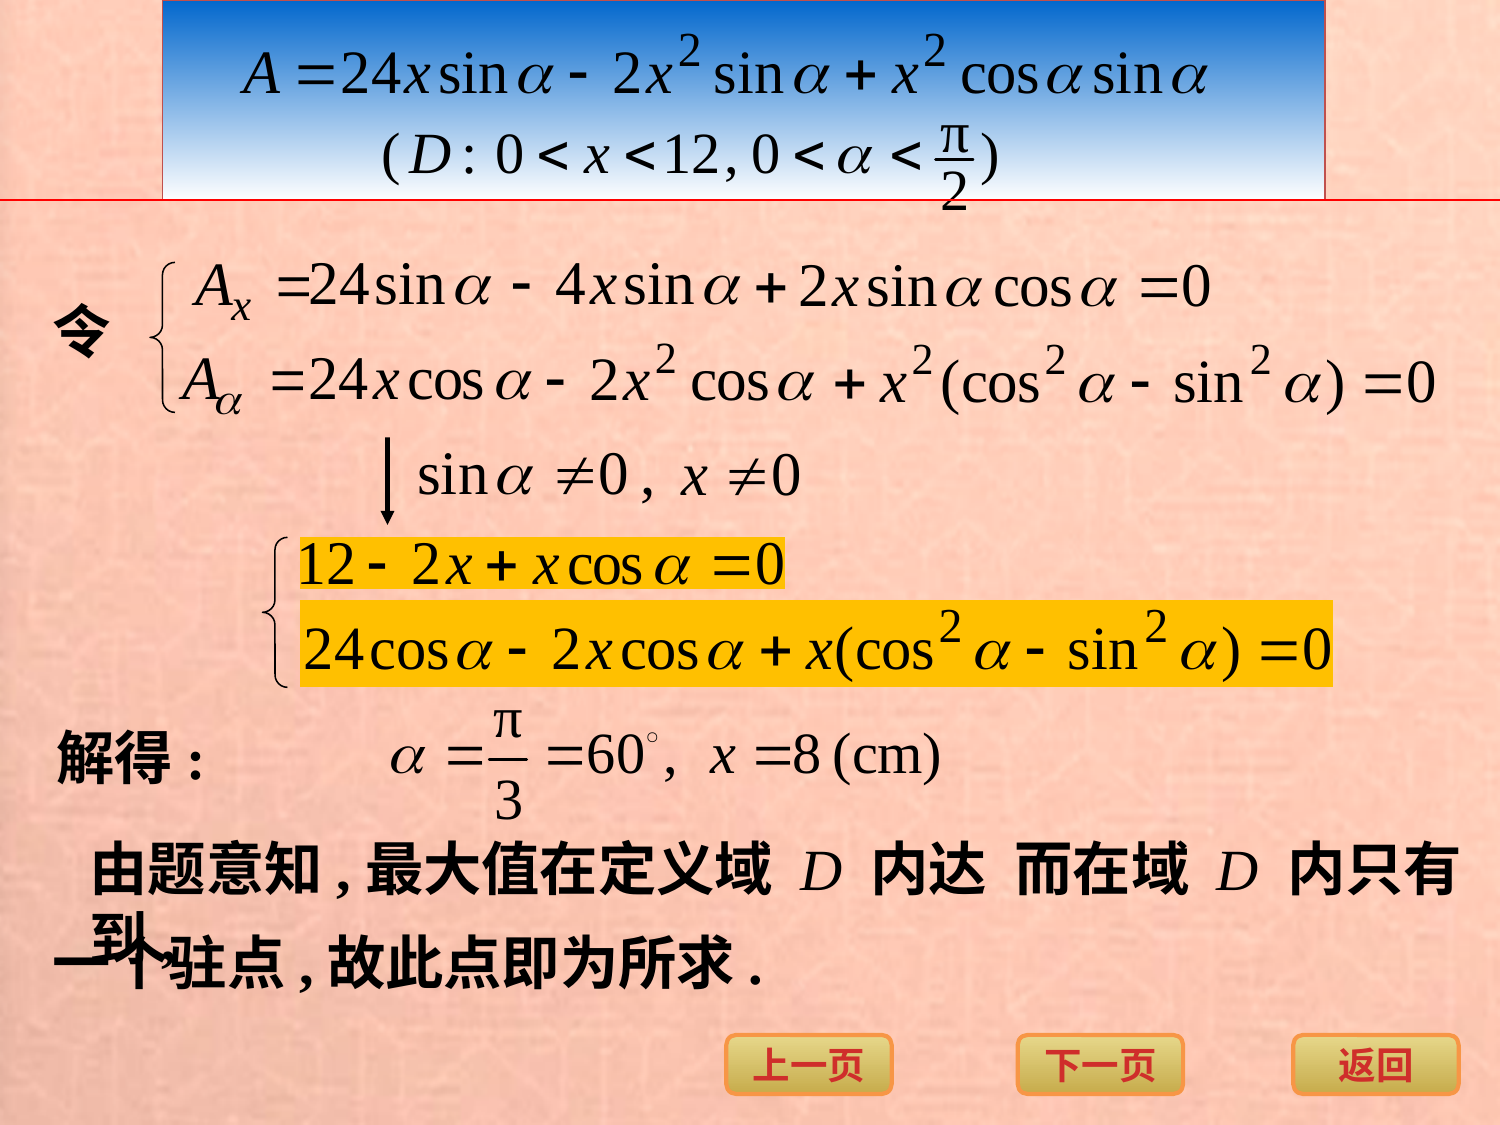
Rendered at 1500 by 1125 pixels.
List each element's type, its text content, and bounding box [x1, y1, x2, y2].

text_box [381, 437, 394, 525]
picture [0, 201, 1500, 1125]
text_box 故此点即为所求. [312, 918, 800, 1004]
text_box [306, 351, 536, 405]
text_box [379, 102, 1003, 199]
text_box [507, 254, 746, 310]
text_box [162, 0, 1325, 199]
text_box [174, 345, 303, 420]
picture [1325, 0, 1500, 199]
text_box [304, 254, 498, 310]
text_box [299, 537, 786, 590]
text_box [387, 688, 946, 827]
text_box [235, 23, 1213, 99]
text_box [828, 333, 1438, 420]
text_box [150, 262, 175, 411]
text_box 解得: [41, 713, 238, 799]
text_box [187, 251, 309, 326]
picture [0, 0, 162, 199]
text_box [379, 209, 1003, 216]
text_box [674, 447, 803, 501]
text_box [541, 332, 819, 406]
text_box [749, 256, 1213, 312]
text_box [299, 599, 1334, 688]
text_box [262, 537, 288, 688]
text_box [415, 445, 658, 513]
text_box 一个驻点, [37, 918, 312, 1004]
text_box 由题意知,最大值在定义域 D 内达到, [74, 824, 1038, 980]
text_box 而在域 D 内只有 [999, 824, 1500, 910]
text_box 令 [37, 287, 150, 373]
